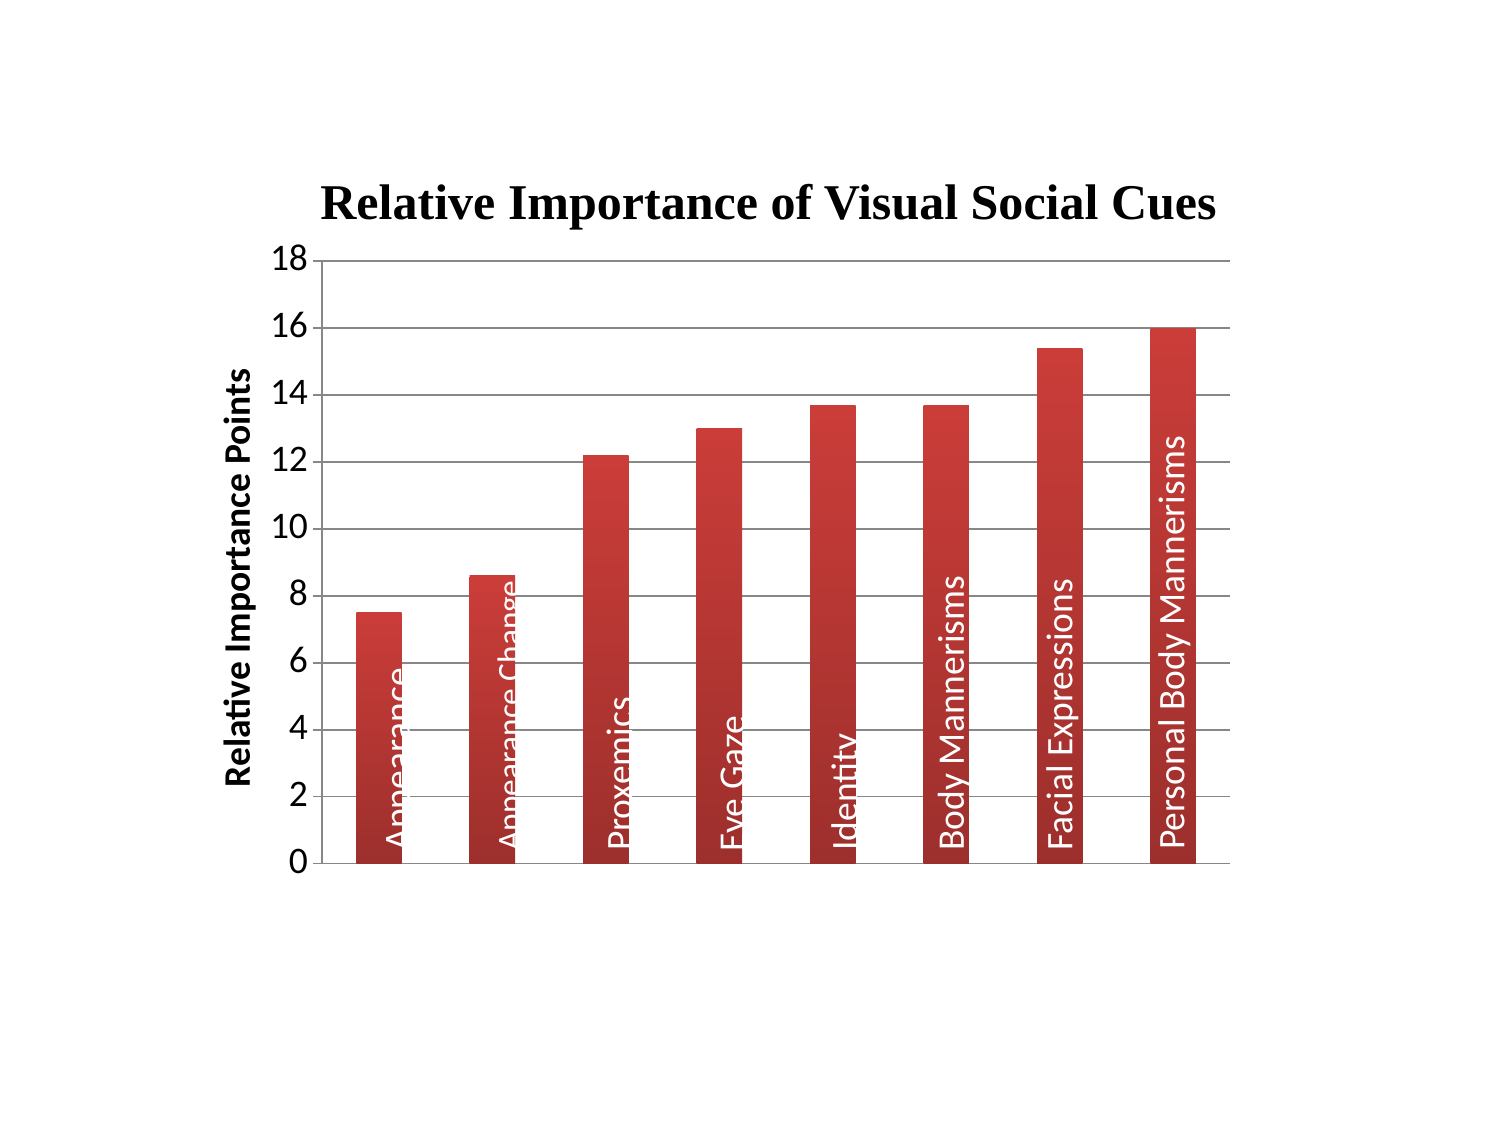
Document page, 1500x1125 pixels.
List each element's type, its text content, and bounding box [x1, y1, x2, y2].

text_box Relative Importance of Visual Social Cues [174, 162, 1363, 238]
chart [249, 228, 1251, 897]
text_box Relative Importance Points [204, 353, 244, 811]
